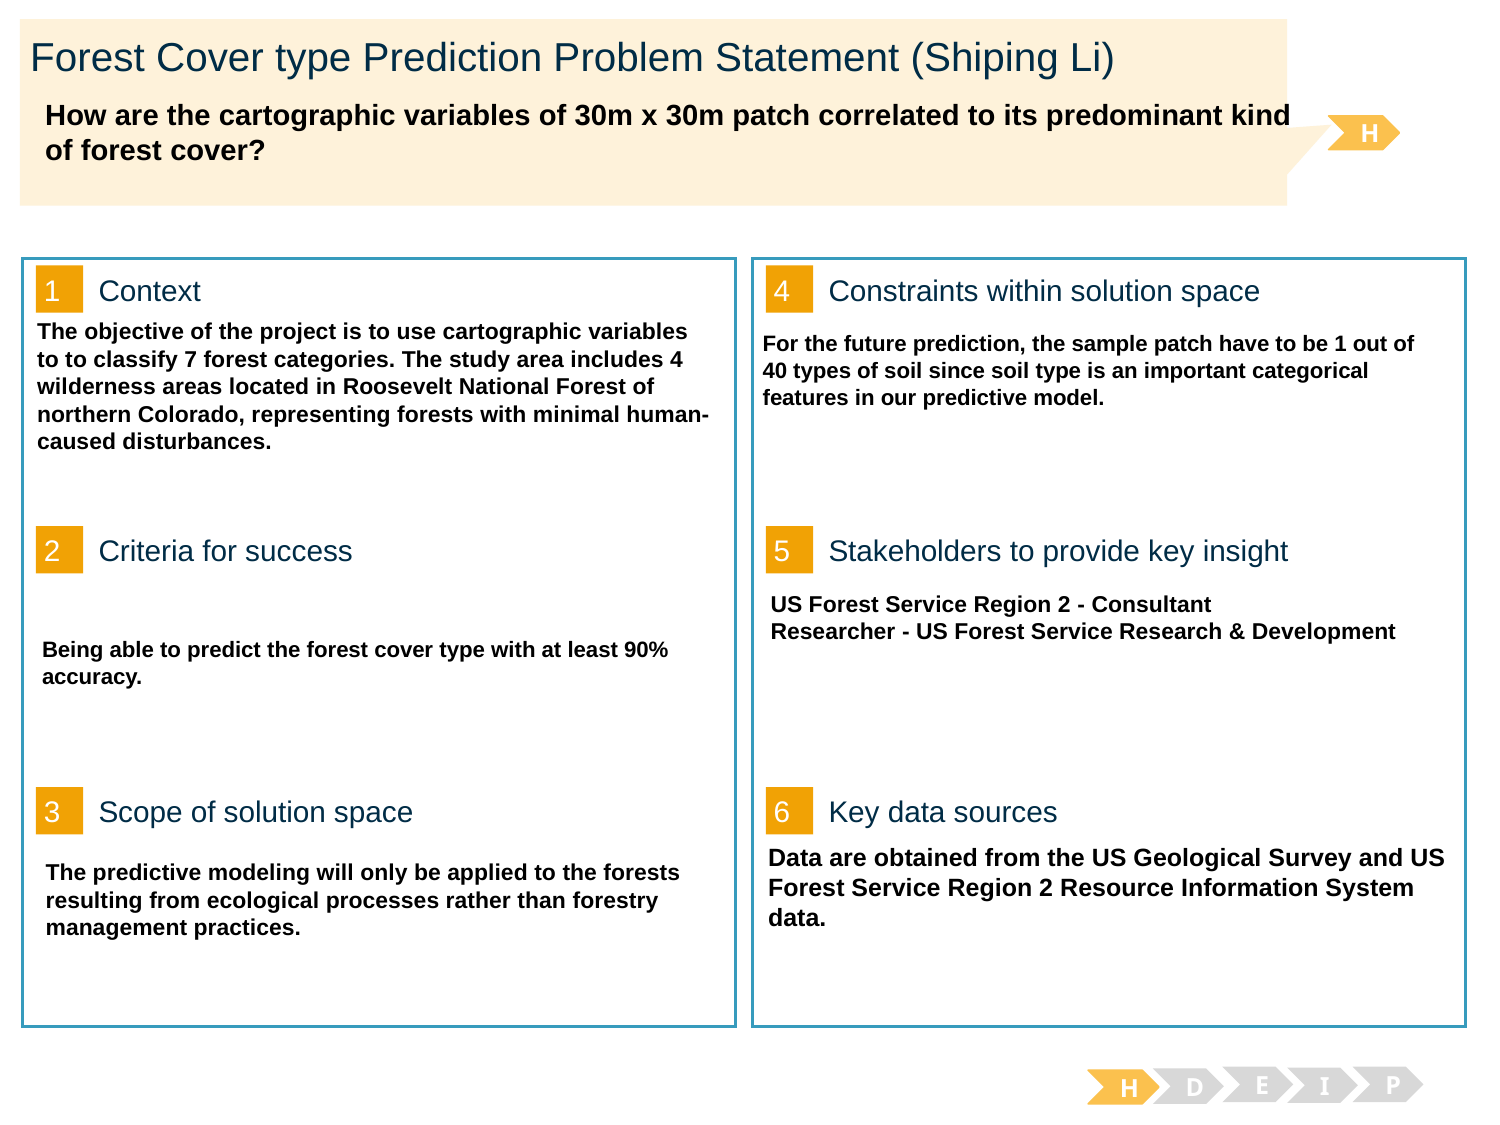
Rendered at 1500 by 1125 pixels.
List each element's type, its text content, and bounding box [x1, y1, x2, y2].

text_box How are the cartographic variables of 30m x 30m patch correlated to its predominant kind of forest cover? [30, 88, 1439, 170]
text_box [19, 19, 1292, 206]
text_box Constraints within solution space [828, 270, 1419, 308]
text_box Criteria for success [98, 561, 689, 569]
text_box P [1352, 1066, 1424, 1103]
text_box For the future prediction, the sample patch have to be 1 out of 40 types of soil since soil type is an important categorical features in our predictive model. [747, 322, 1458, 500]
text_box Key data sources [828, 792, 1419, 830]
text_box Data are obtained from the US Geological Survey and US Forest Service Region 2 Resource Information System data. [753, 834, 1463, 1012]
text_box Stakeholders to provide key insight [828, 531, 1419, 569]
text_box Context [98, 270, 689, 308]
text_box 2 [35, 561, 84, 574]
text_box I [1287, 1067, 1358, 1103]
text_box The predictive modeling will only be applied to the forests resulting from ecological processes rather than forestry management practices. [30, 850, 740, 974]
text_box 6 [765, 787, 814, 834]
title Forest Cover type Prediction Problem Statement (Shiping Li) [30, 31, 1473, 82]
text_box H [1088, 1070, 1159, 1104]
text_box 4 [765, 265, 814, 313]
text_box 1 [35, 265, 84, 309]
text_box 5 [765, 526, 814, 574]
text_box [752, 258, 1466, 1027]
text_box US Forest Service Region 2 - Consultant Researcher - US Forest Service Research & Development [755, 581, 1466, 760]
text_box D [1152, 1068, 1224, 1104]
text_box [22, 258, 736, 1027]
text_box The objective of the project is to use cartographic variables to to classify 7 forest categories. The study area includes 4 wilderness areas located in Roosevelt National Forest of northern Colorado, representing forests with minimal human-caused disturbances. [22, 309, 732, 561]
text_box Being able to predict the forest cover type with at least 90% accuracy. [27, 628, 737, 860]
text_box E [1222, 1066, 1294, 1103]
